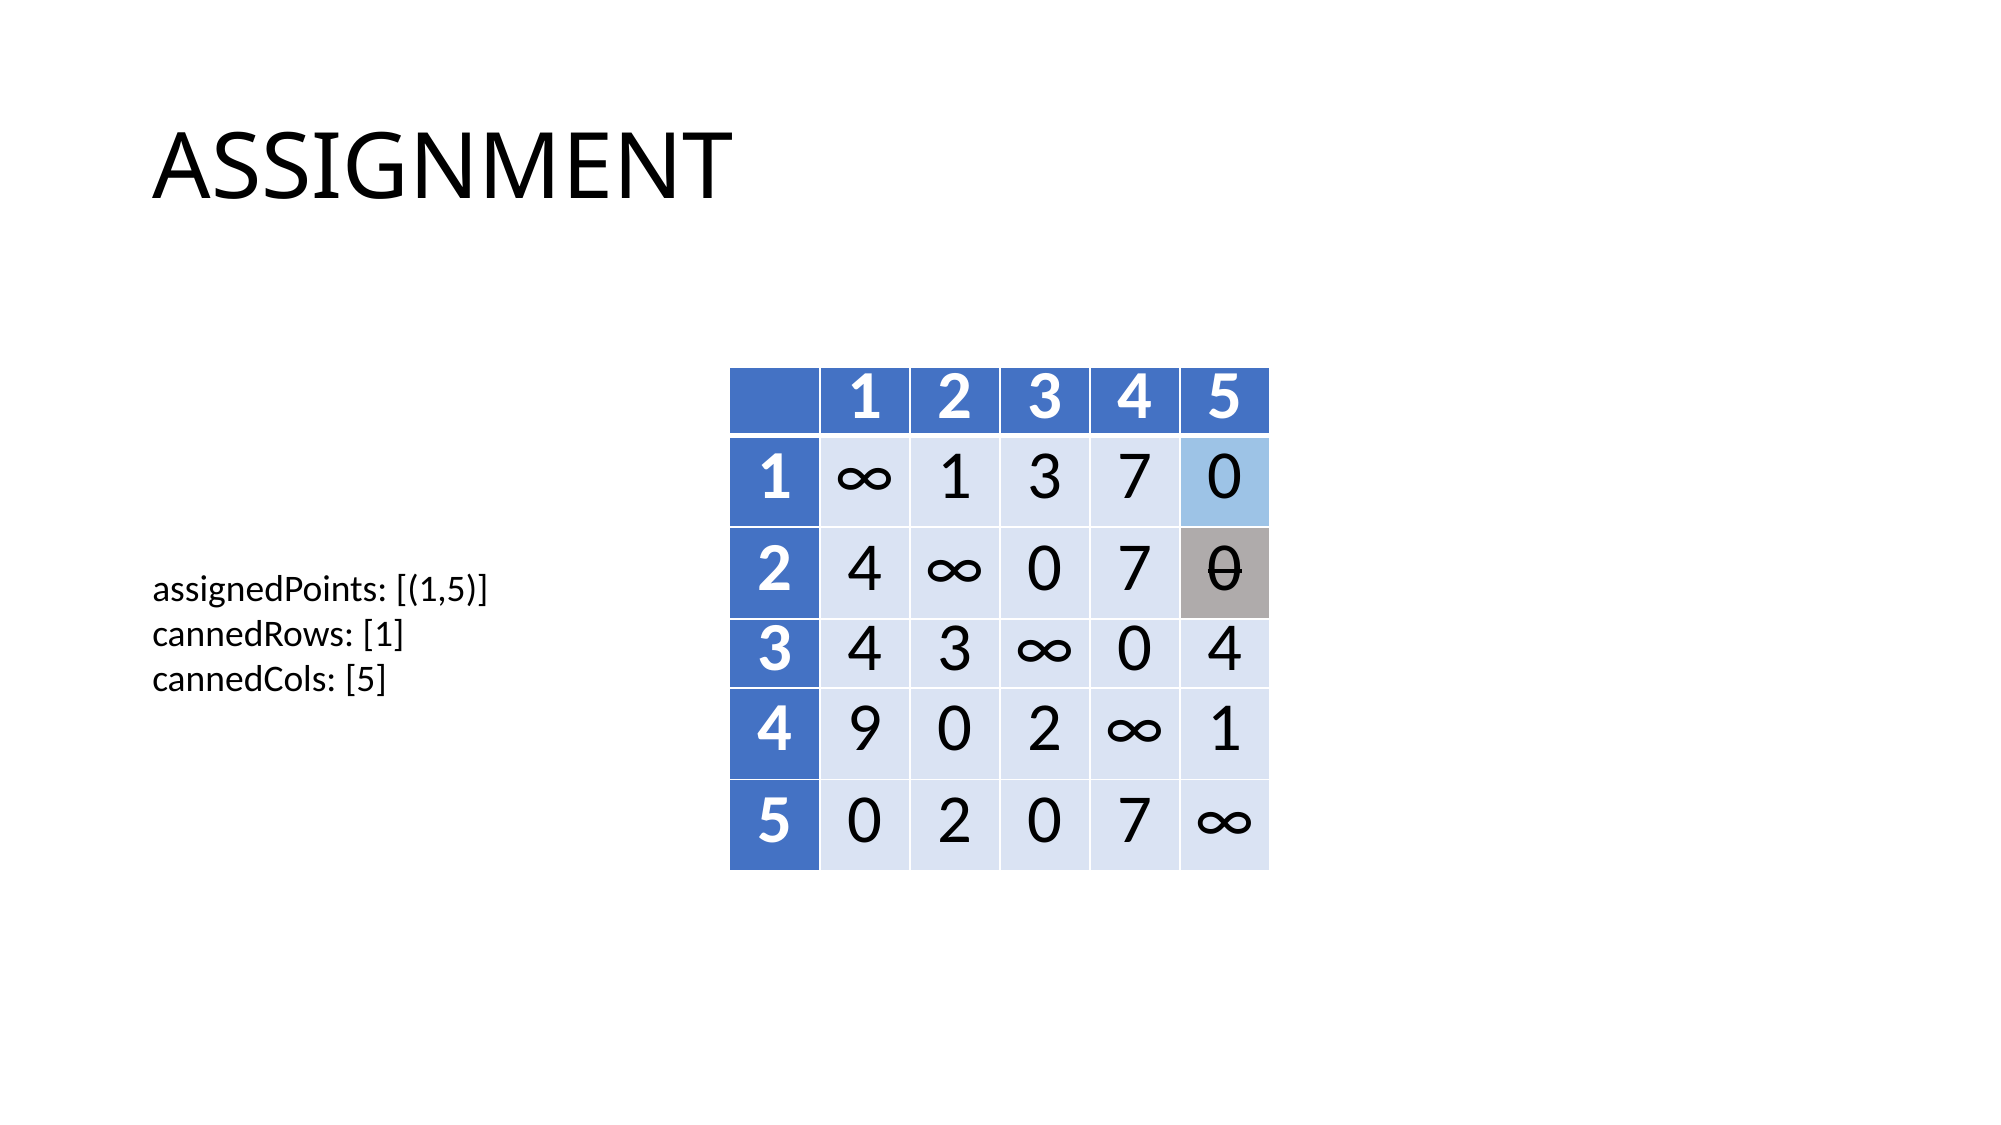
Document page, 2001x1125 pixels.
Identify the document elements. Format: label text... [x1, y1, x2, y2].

table_cell 5 [730, 780, 819, 870]
table_cell 4 [730, 689, 819, 779]
table_cell 0 [1091, 620, 1179, 687]
table_cell ∞ [1181, 780, 1269, 870]
table_cell ∞ [821, 438, 909, 526]
table_cell 1 [911, 438, 999, 526]
table_header 3 [1001, 368, 1089, 433]
table_cell 9 [821, 689, 909, 779]
table_header 4 [1091, 368, 1179, 433]
table_cell 3 [911, 620, 999, 687]
table_header [730, 368, 819, 433]
table_cell 0 [1181, 438, 1269, 526]
table_cell 7 [1091, 528, 1179, 618]
table_header 1 [821, 368, 909, 433]
table_cell ∞ [1001, 620, 1089, 687]
table_header 5 [1181, 368, 1269, 433]
table_cell 0 [911, 689, 999, 779]
table_cell 7 [1091, 780, 1179, 870]
title ASSIGNMENT [137, 59, 1863, 278]
table_cell ∞ [911, 528, 999, 618]
table_cell 0 [1001, 528, 1089, 618]
table_cell 2 [730, 528, 819, 618]
table_cell 2 [911, 780, 999, 870]
table_cell 4 [1181, 620, 1269, 687]
table_cell 2 [1001, 689, 1089, 779]
table_cell 7 [1091, 438, 1179, 526]
table_cell 0 [1181, 528, 1269, 618]
table_cell 0 [821, 780, 909, 870]
table_cell 4 [821, 528, 909, 618]
table_cell ∞ [1091, 689, 1179, 779]
table_cell 1 [730, 438, 819, 526]
table_cell 3 [730, 620, 819, 687]
table_cell 1 [1181, 689, 1269, 779]
table_cell 3 [1001, 438, 1089, 526]
text_box assignedPoints: [(1,5)] cannedRows: [1] cannedCols: [5] [137, 556, 655, 707]
table_cell 4 [821, 620, 909, 687]
table_cell 0 [1001, 780, 1089, 870]
table_header 2 [911, 368, 999, 433]
